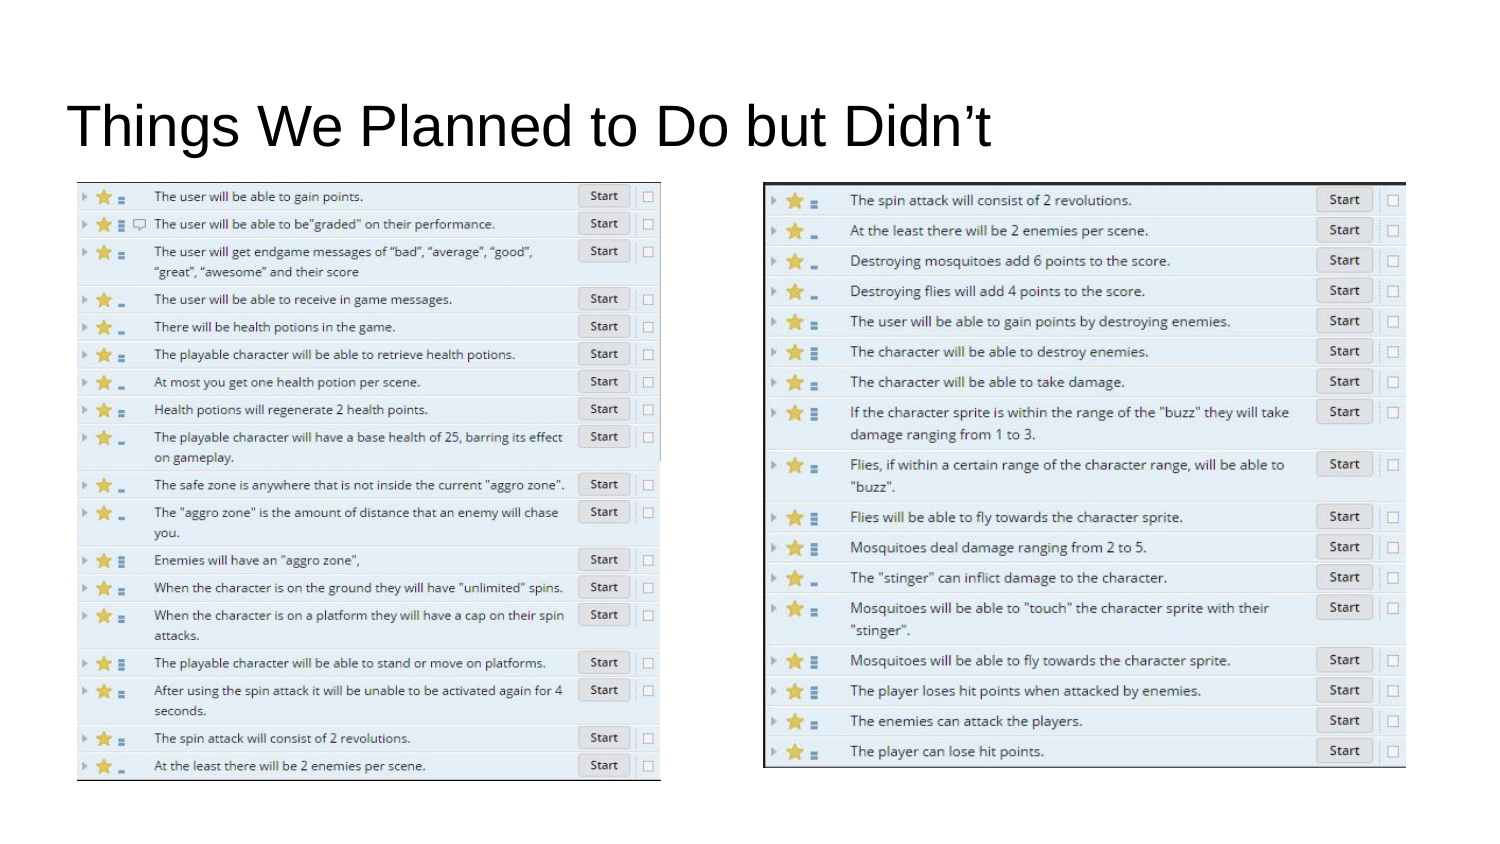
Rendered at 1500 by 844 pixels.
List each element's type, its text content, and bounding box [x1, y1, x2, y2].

picture [763, 182, 1406, 768]
picture [76, 182, 661, 781]
title Things We Planned to Do but Didn’t [51, 72, 1449, 167]
